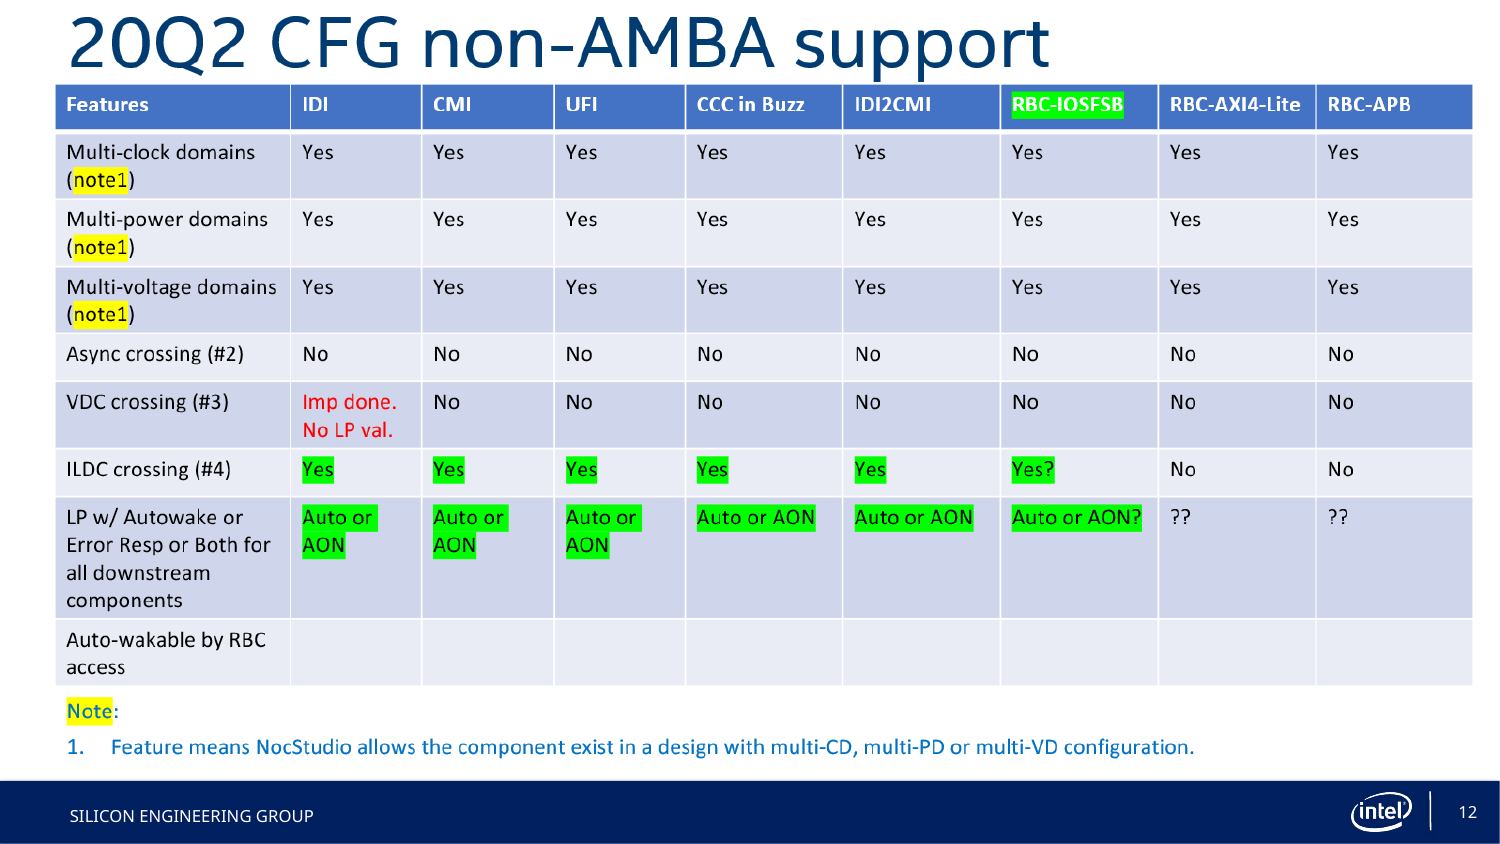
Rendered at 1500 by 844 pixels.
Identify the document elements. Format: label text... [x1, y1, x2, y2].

picture [0, 15, 1500, 760]
slide_number 12 [1127, 791, 1478, 837]
